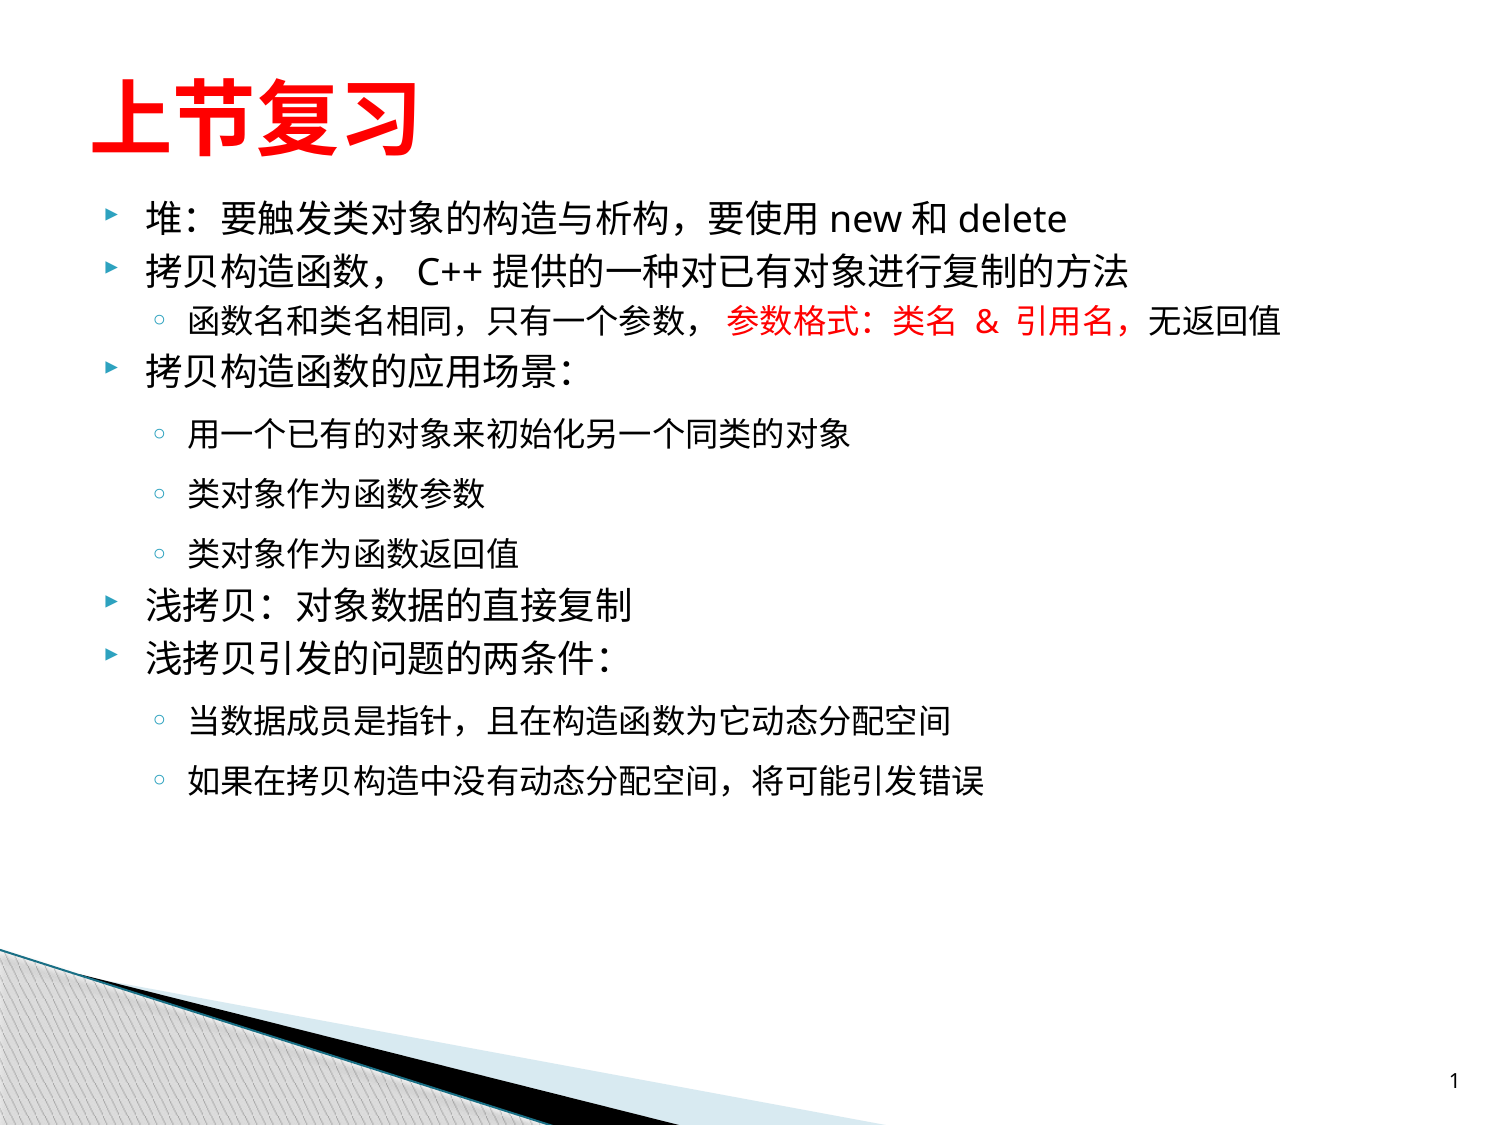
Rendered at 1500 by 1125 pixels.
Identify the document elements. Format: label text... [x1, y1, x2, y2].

title 上节复习 [75, 45, 1425, 188]
footer 1 [1089, 1042, 1476, 1103]
list 堆：要触发类对象的构造与析构，要使用new和delete 拷贝构造函数，C++提供的一种对已有对象进行复制的方法 函数名和类名相同，只有一个参数， 参数格式：类名 & 引用名，无返回值 拷贝构造函数的应用场景： 用一个已有的对象来初始化另一个同类的对象 类对象作为函数参数 类对象作为函数返回值 浅拷贝：对象数据的直接复制 浅拷贝引发的问题的两条件： 当数据成员是指针，且在构造函数为它动态分配空间 如果在拷贝构造中没有动态分配空间，将可能引发错误 [70, 187, 1454, 985]
